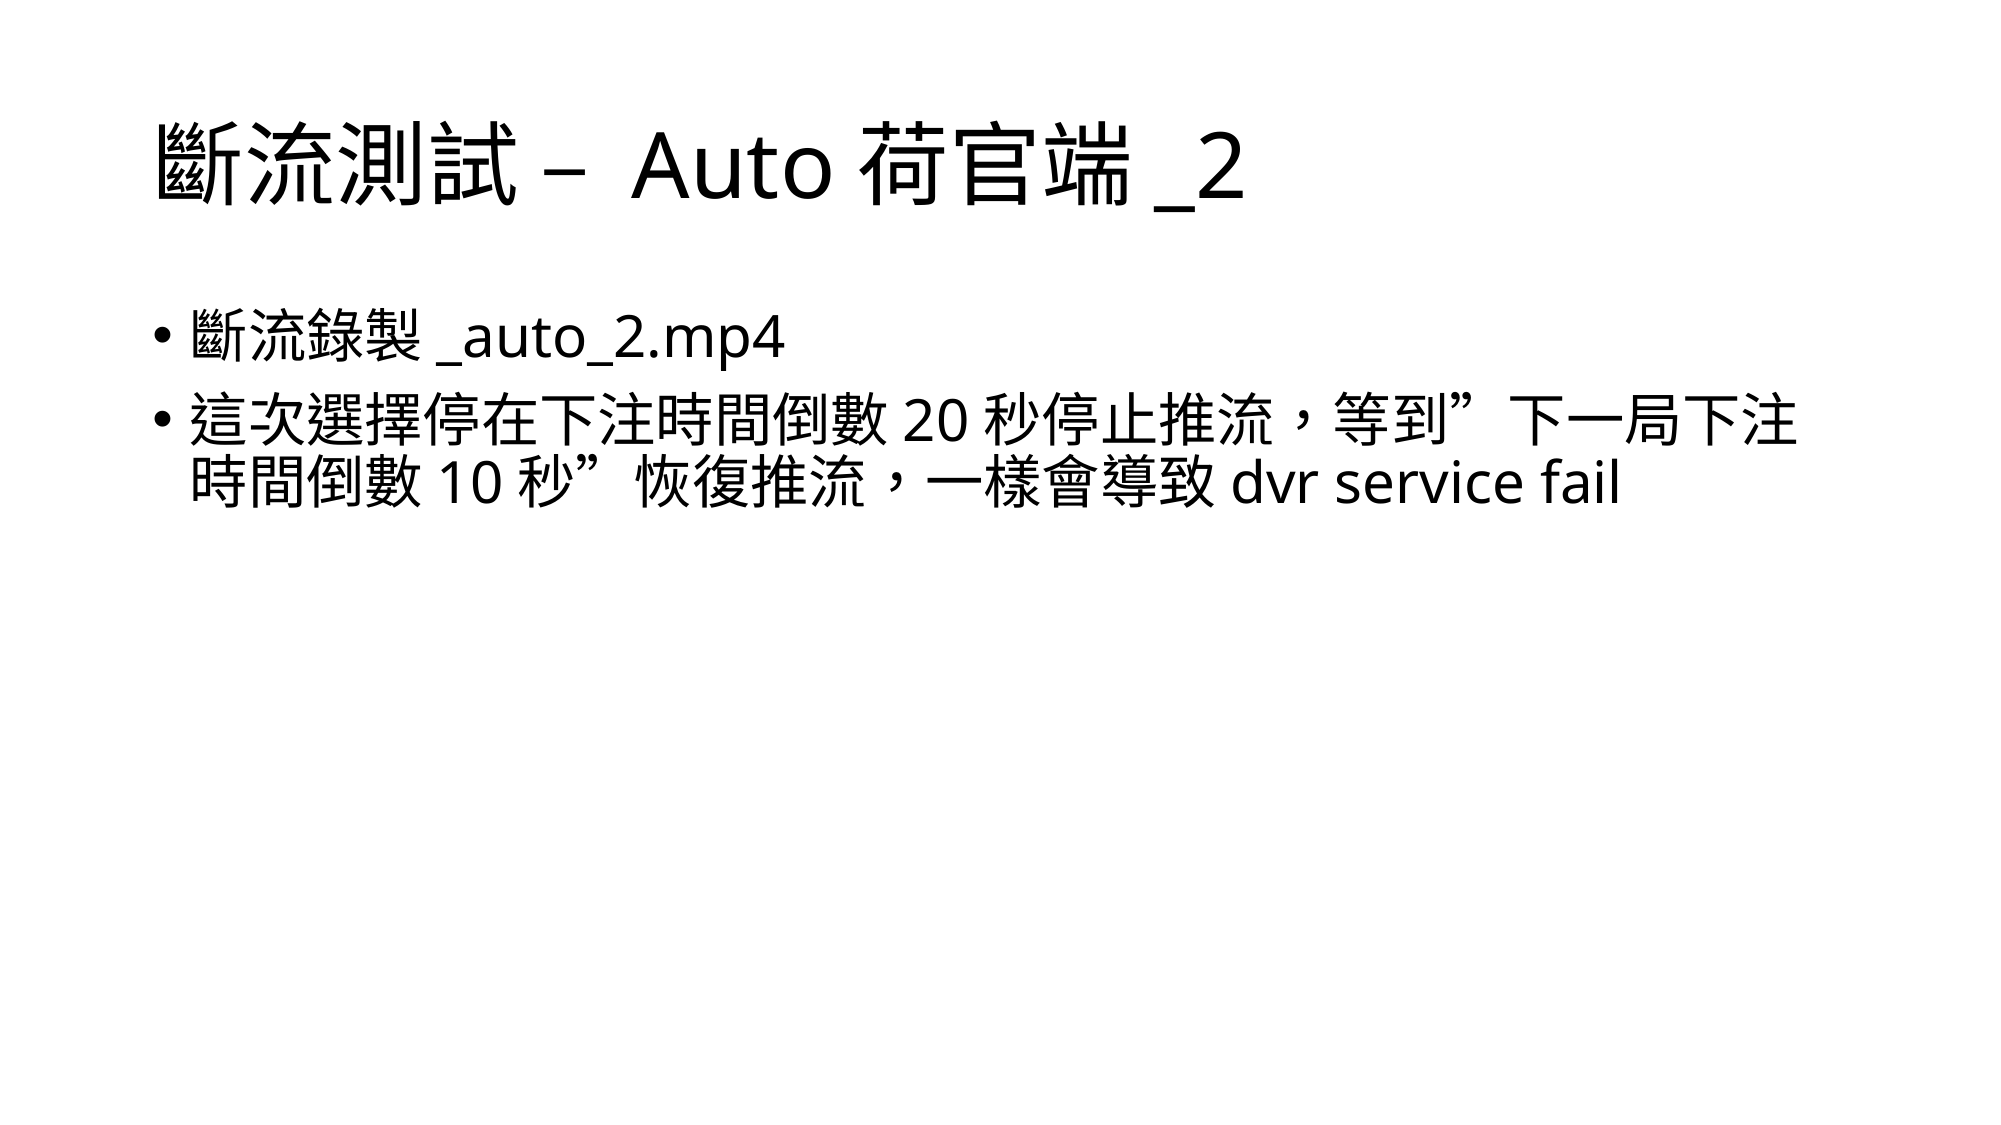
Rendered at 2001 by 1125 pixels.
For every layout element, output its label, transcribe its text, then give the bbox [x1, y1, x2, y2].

list 斷流錄製_auto_2.mp4 這次選擇停在下注時間倒數20秒停止推流，等到”下一局下注時間倒數10秒”恢復推流，一樣會導致dvr service fail [137, 299, 1863, 1014]
title 斷流測試 – Auto荷官端_2 [137, 59, 1863, 278]
